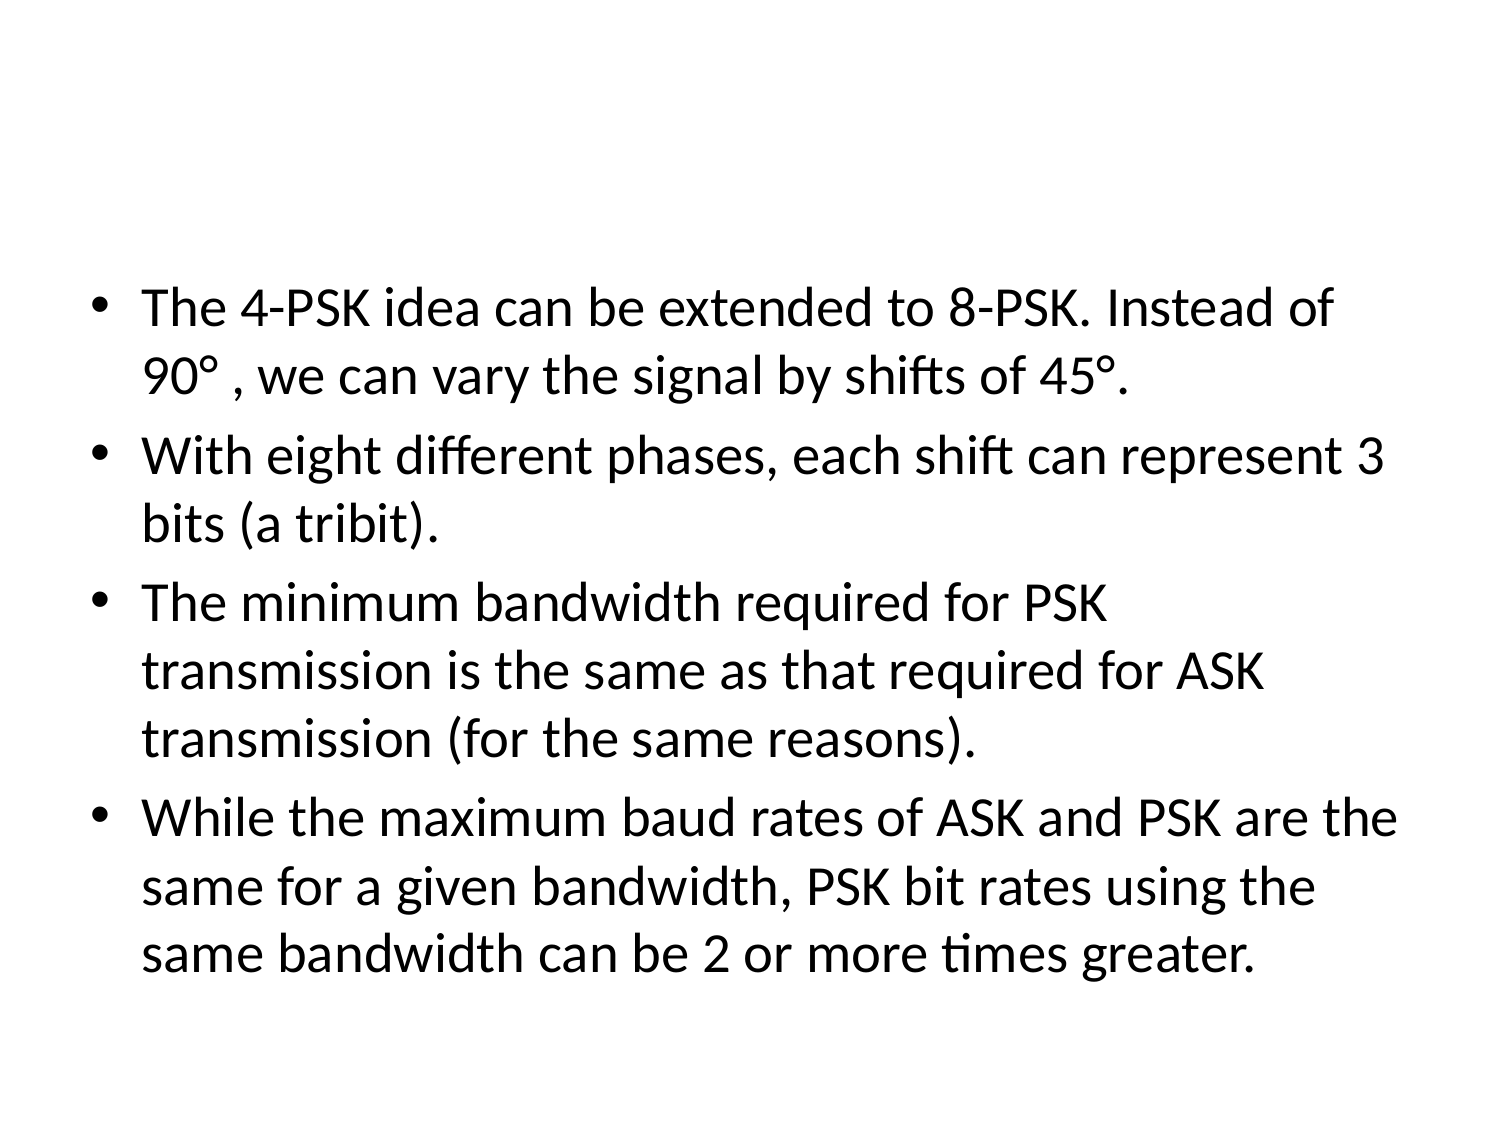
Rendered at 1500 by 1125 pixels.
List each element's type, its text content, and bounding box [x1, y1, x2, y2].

list The 4-PSK idea can be extended to 8-PSK. Instead of 90° , we can vary the signal by shifts of 45°. With eight different phases, each shift can represent 3 bits (a tribit). The minimum bandwidth required for PSK transmission is the same as that required for ASK transmission (for the same reasons). While the maximum baud rates of ASK and PSK are the same for a given bandwidth, PSK bit rates using the same bandwidth can be 2 or more times greater. [75, 262, 1425, 1005]
